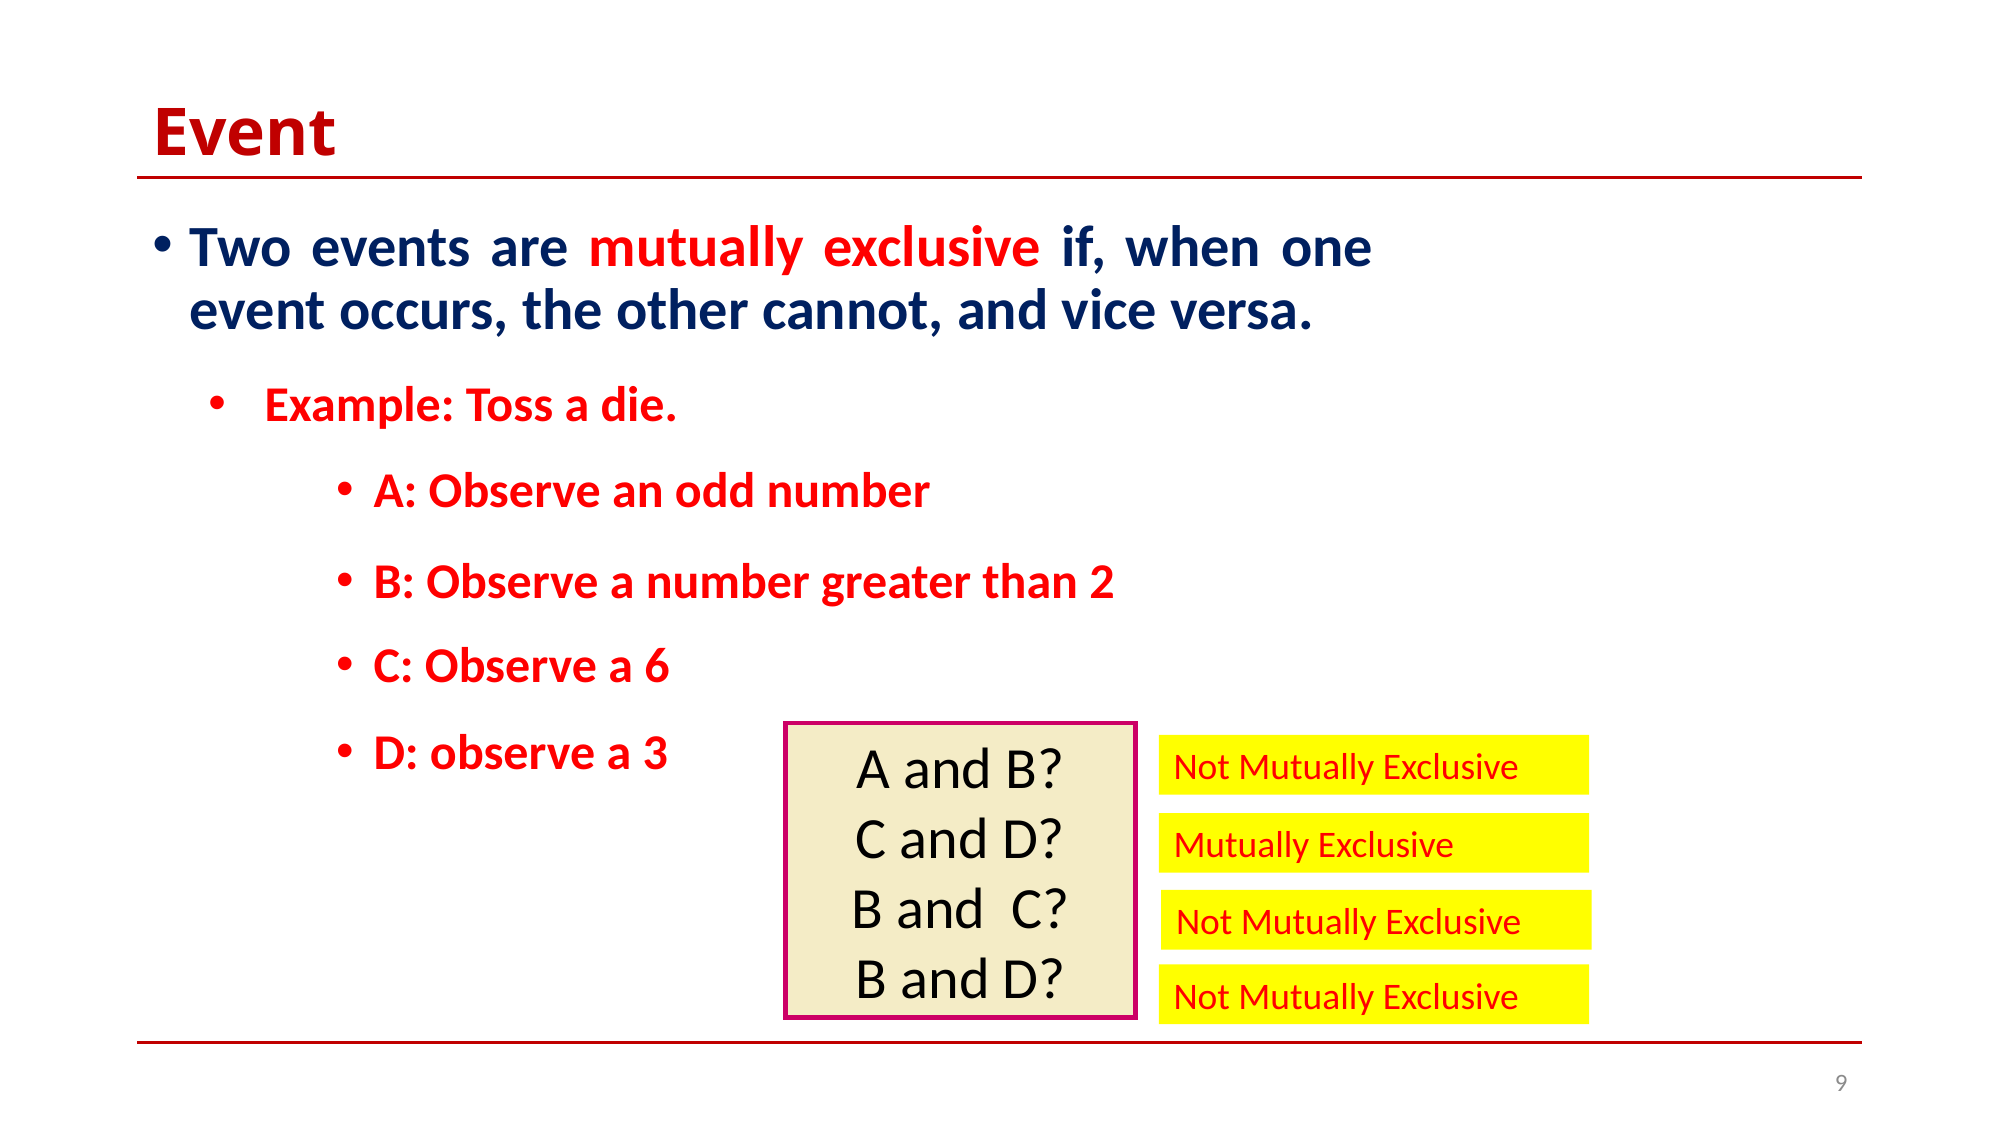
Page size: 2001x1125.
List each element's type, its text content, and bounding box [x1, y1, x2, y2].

list Two events are mutually exclusive if, when one event occurs, the other cannot, and vice versa. [137, 208, 1388, 497]
text_box Mutually Exclusive [1158, 813, 1590, 873]
text_box A and B? C and D? B and C? B and D? [785, 722, 1136, 1018]
text_box Not Mutually Exclusive [1158, 734, 1590, 795]
text_box Not Mutually Exclusive [1158, 964, 1590, 1025]
text_box B: Observe a number greater than 2 [321, 547, 1572, 618]
text_box Not Mutually Exclusive [1161, 889, 1592, 950]
text_box A: Observe an odd number [321, 456, 1572, 527]
title Event [137, 90, 1863, 178]
text_box C: Observe a 6 [321, 632, 1572, 703]
text_box Example: Toss a die. [193, 370, 1388, 440]
slide_number 9 [1412, 1051, 1863, 1111]
text_box D: observe a 3 [321, 718, 1572, 789]
